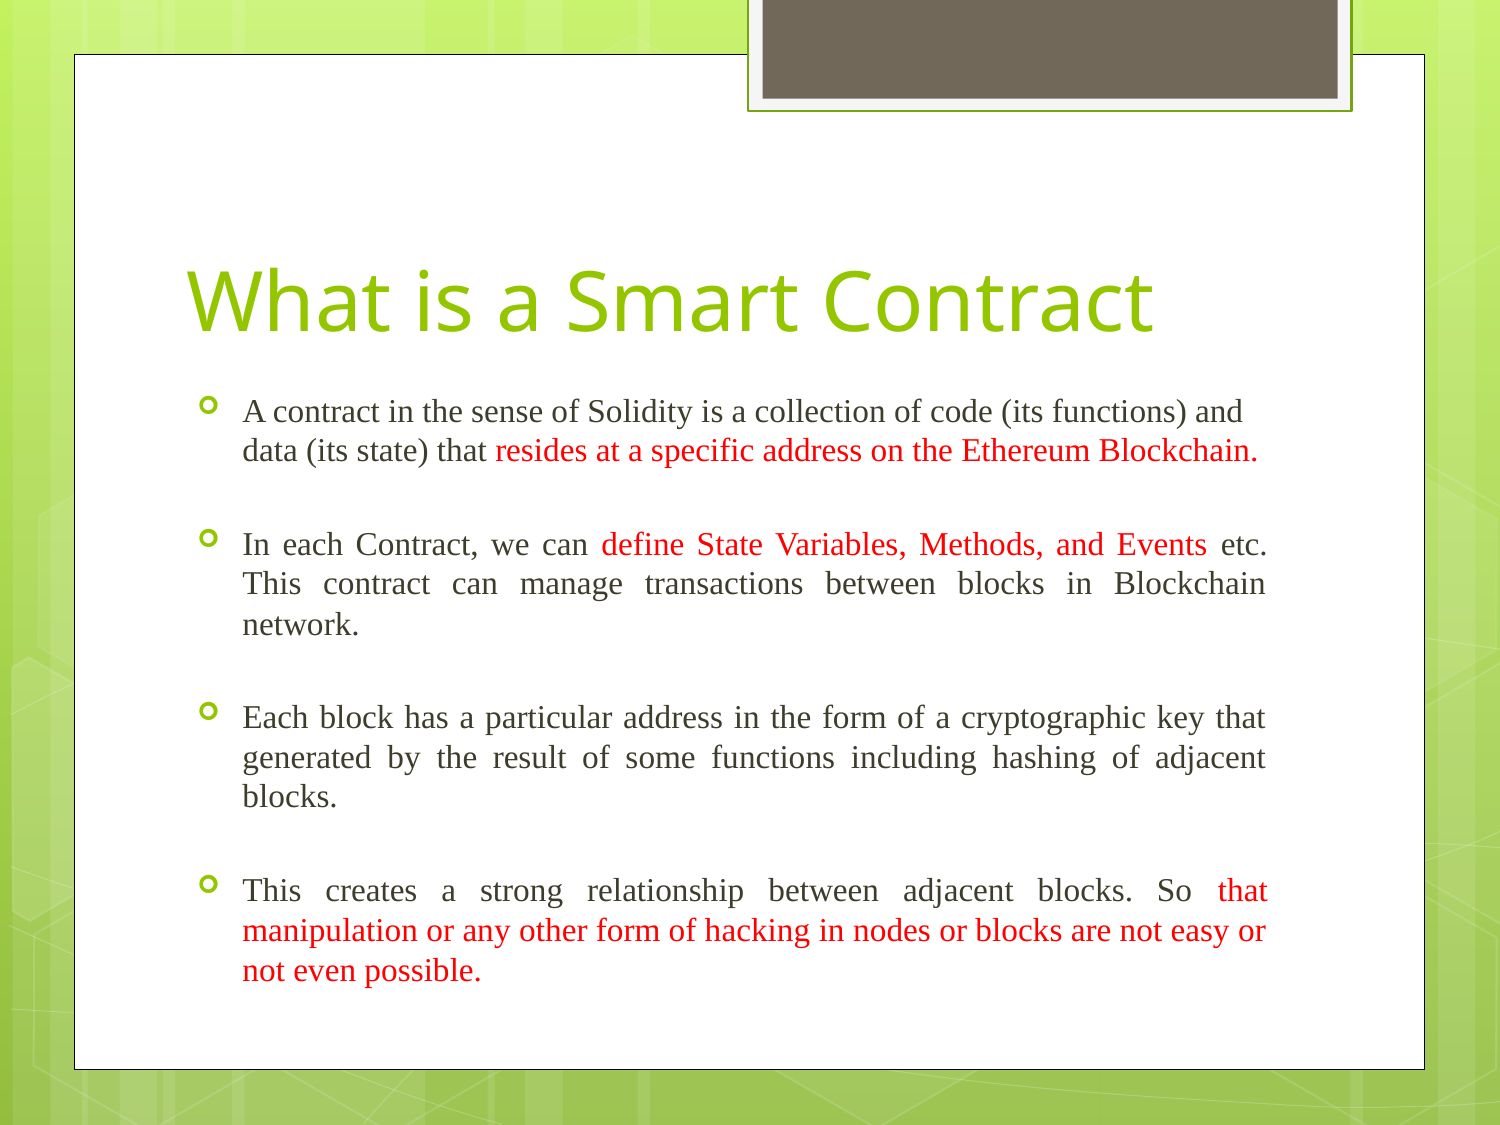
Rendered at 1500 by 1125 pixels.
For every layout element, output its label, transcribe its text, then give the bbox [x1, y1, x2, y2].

title What is a Smart Contract [171, 168, 1324, 357]
list A contract in the sense of Solidity is a collection of code (its functions) and data (its state) that resides at a specific address on the Ethereum Blockchain. In each Contract, we can define State Variables, Methods, and Events etc. This contract can manage transactions between blocks in Blockchain network. Each block has a particular address in the form of a cryptographic key that generated by the result of some functions including hashing of adjacent blocks. This creates a strong relationship between adjacent blocks. So that manipulation or any other form of hacking in nodes or blocks are not easy or not even possible. [171, 381, 1283, 811]
